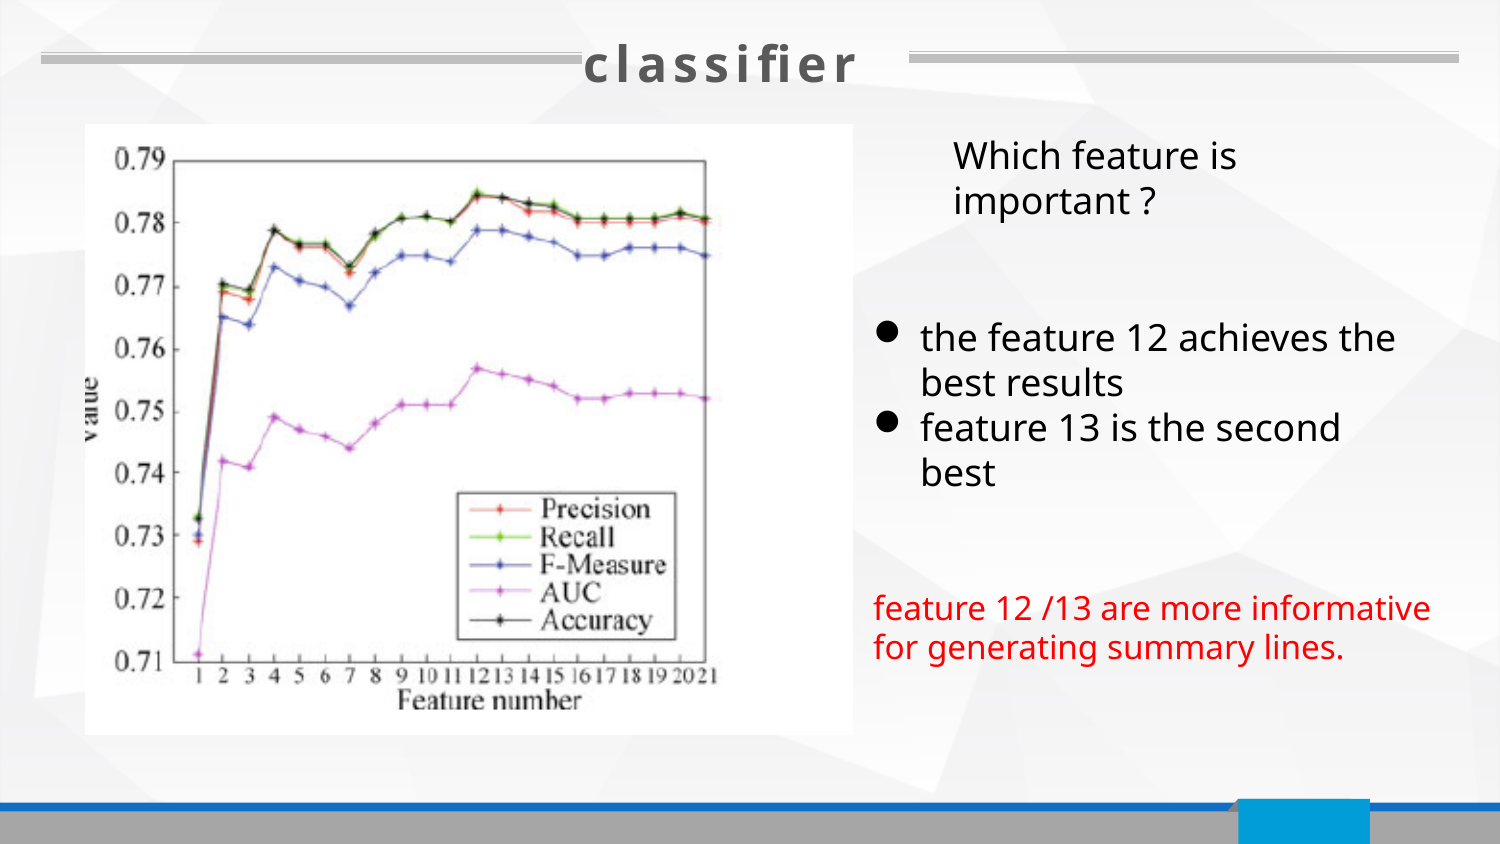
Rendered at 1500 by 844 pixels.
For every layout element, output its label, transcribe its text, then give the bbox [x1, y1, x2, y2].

text_box feature 12 /13 are more informative for generating summary lines. [858, 579, 1466, 674]
text_box the feature 12 achieves the best results feature 13 is the second best [858, 306, 1423, 502]
picture [0, 0, 1500, 802]
text_box classifier [558, 24, 882, 100]
text_box Which feature is important ? [938, 124, 1343, 230]
